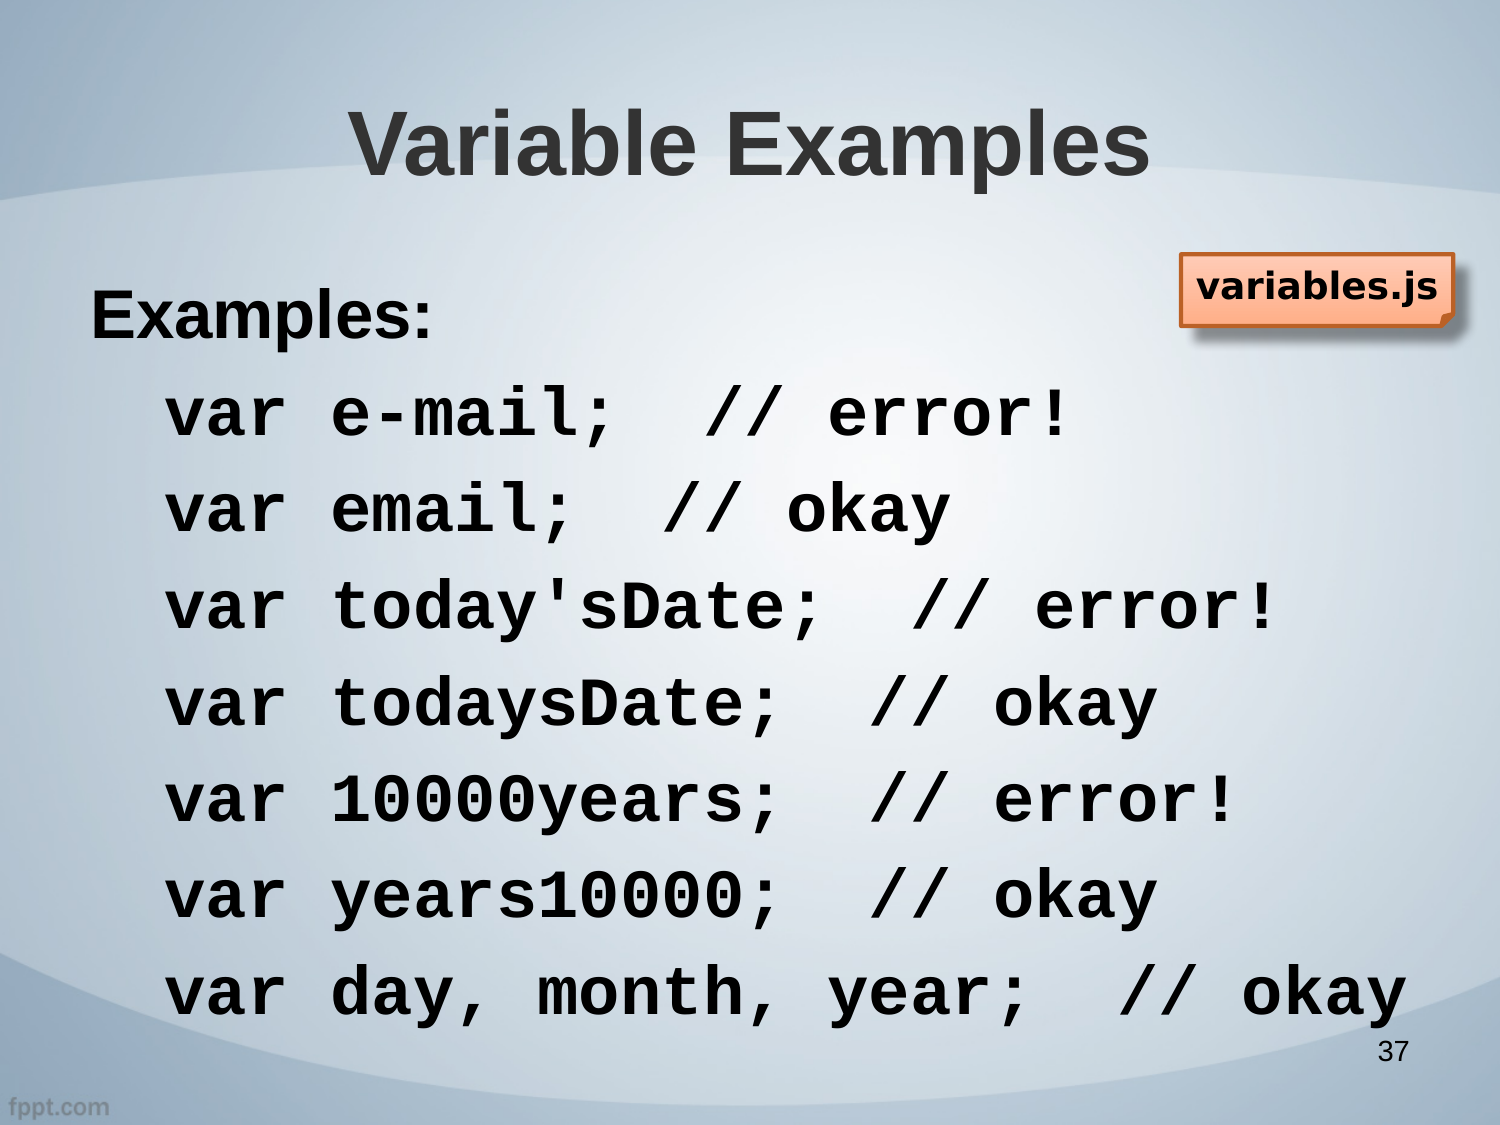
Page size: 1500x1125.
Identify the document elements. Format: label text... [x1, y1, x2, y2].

picture [0, 0, 1500, 1125]
title Variable Examples [75, 45, 1425, 233]
text_box variables.js [1181, 254, 1454, 326]
list Examples: var e-mail; // error! var email; // okay var today'sDate; // error! var todaysDate; // okay var 10000years; // error! var years10000; // okay var day, month, year; // okay [75, 262, 1425, 1071]
slide_number 37 [1074, 1024, 1425, 1103]
